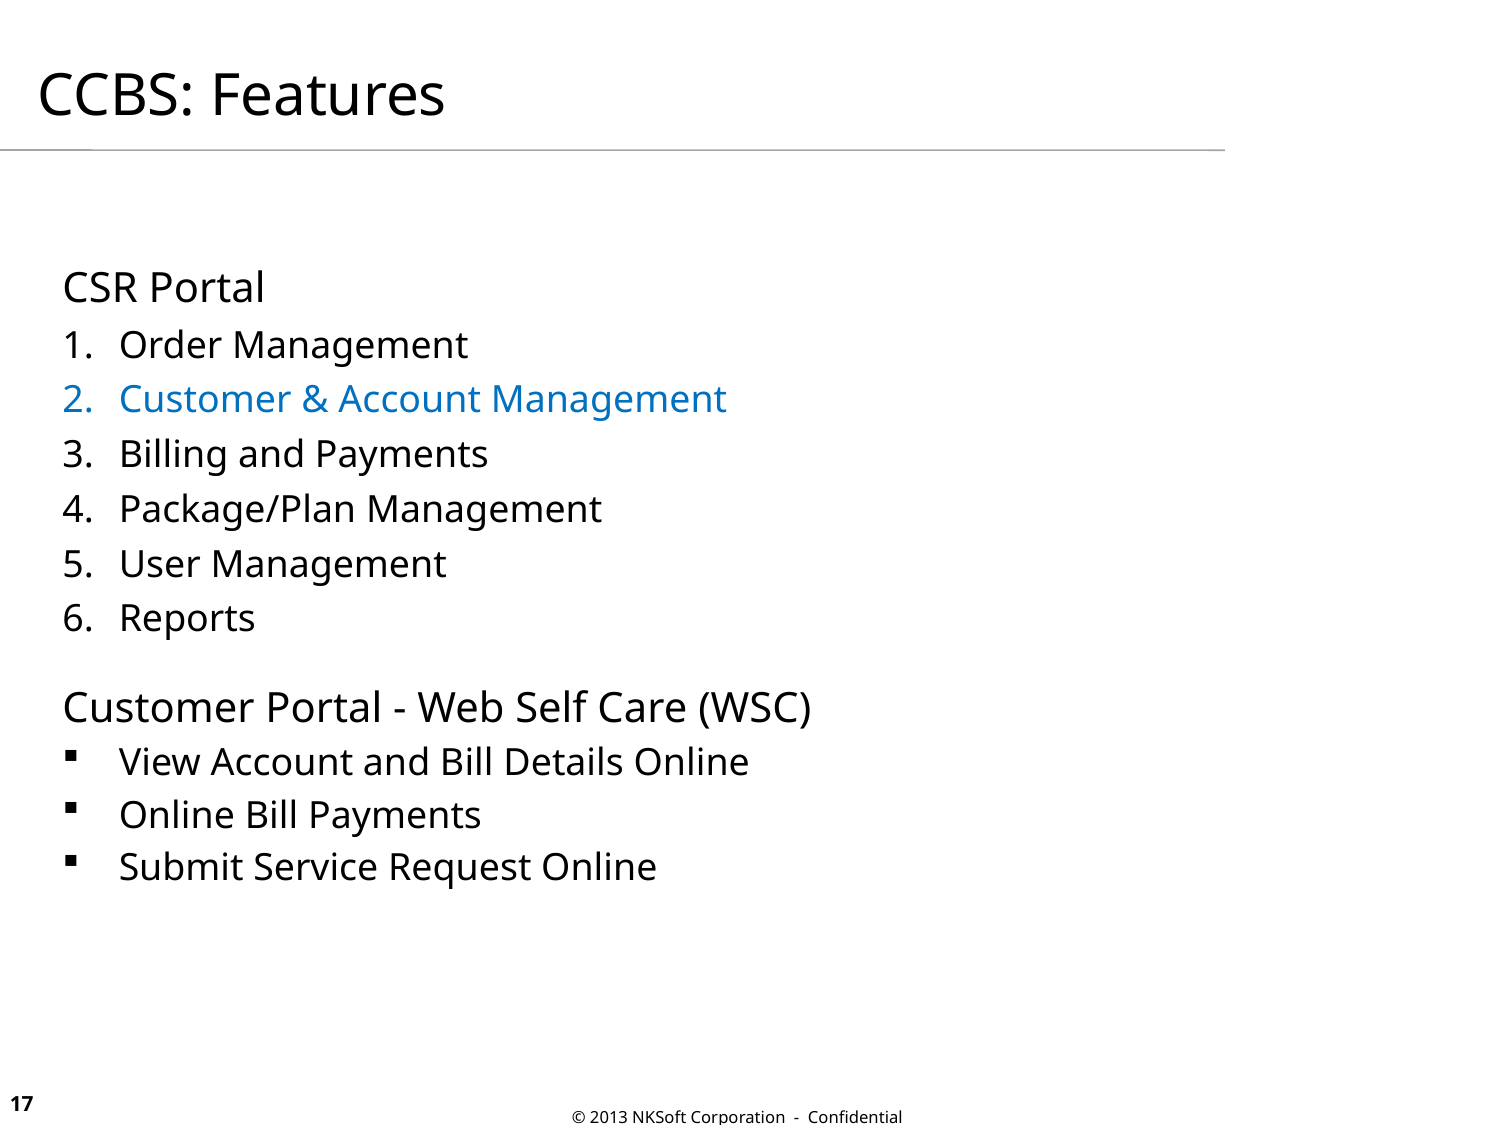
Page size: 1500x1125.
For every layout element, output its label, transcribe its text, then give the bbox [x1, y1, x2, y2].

title CCBS: Features [37, 0, 1381, 173]
list CSR Portal Order Management Customer & Account Management Billing and Payments Package/Plan Management User Management Reports Customer Portal - Web Self Care (WSC) View Account and Bill Details Online Online Bill Payments Submit Service Request Online [62, 199, 1413, 864]
